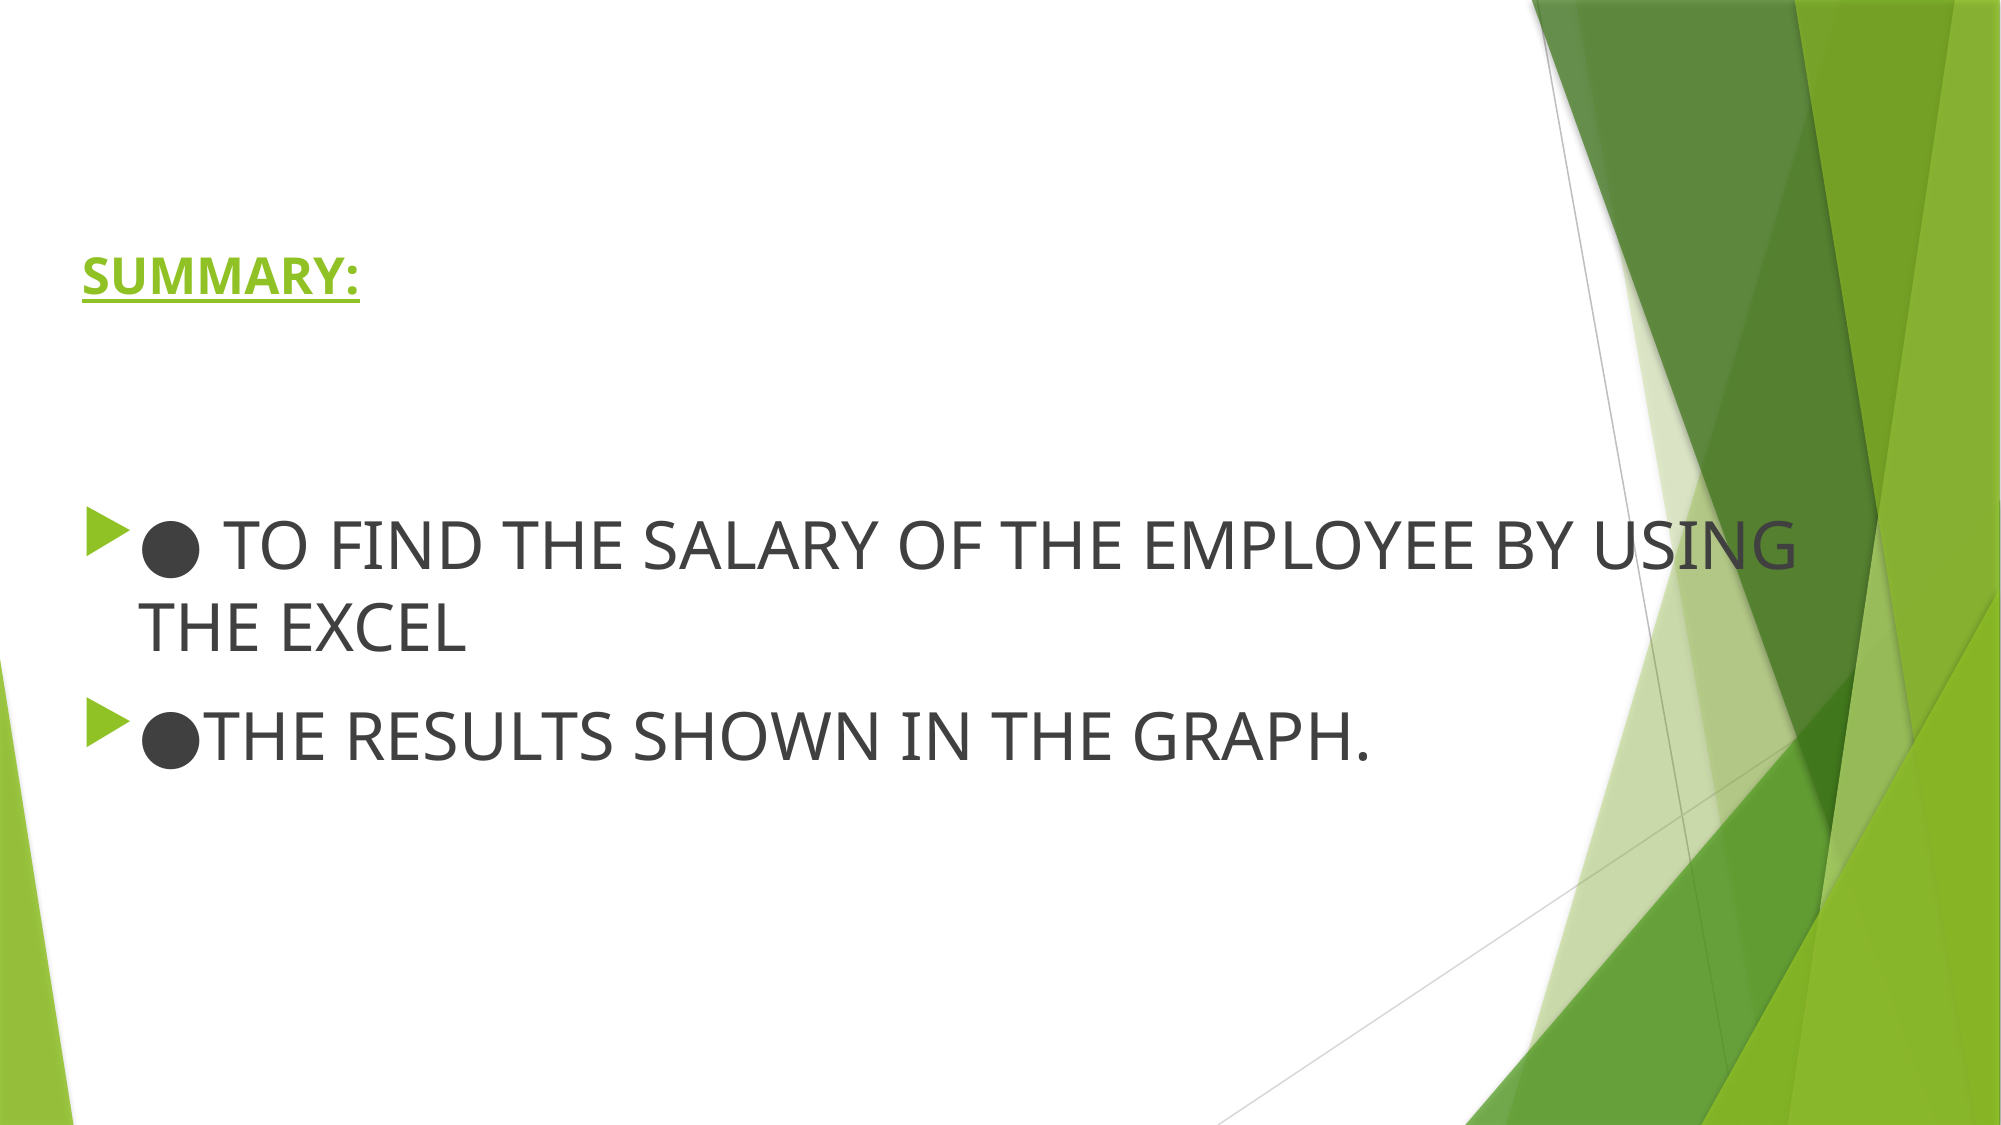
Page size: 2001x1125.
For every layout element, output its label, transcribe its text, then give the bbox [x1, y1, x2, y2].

title SUMMARY: [66, 236, 1030, 375]
list ● TO FIND THE SALARY OF THE EMPLOYEE BY USING THE EXCEL ●THE RESULTS SHOWN IN THE GRAPH. [66, 375, 1867, 831]
